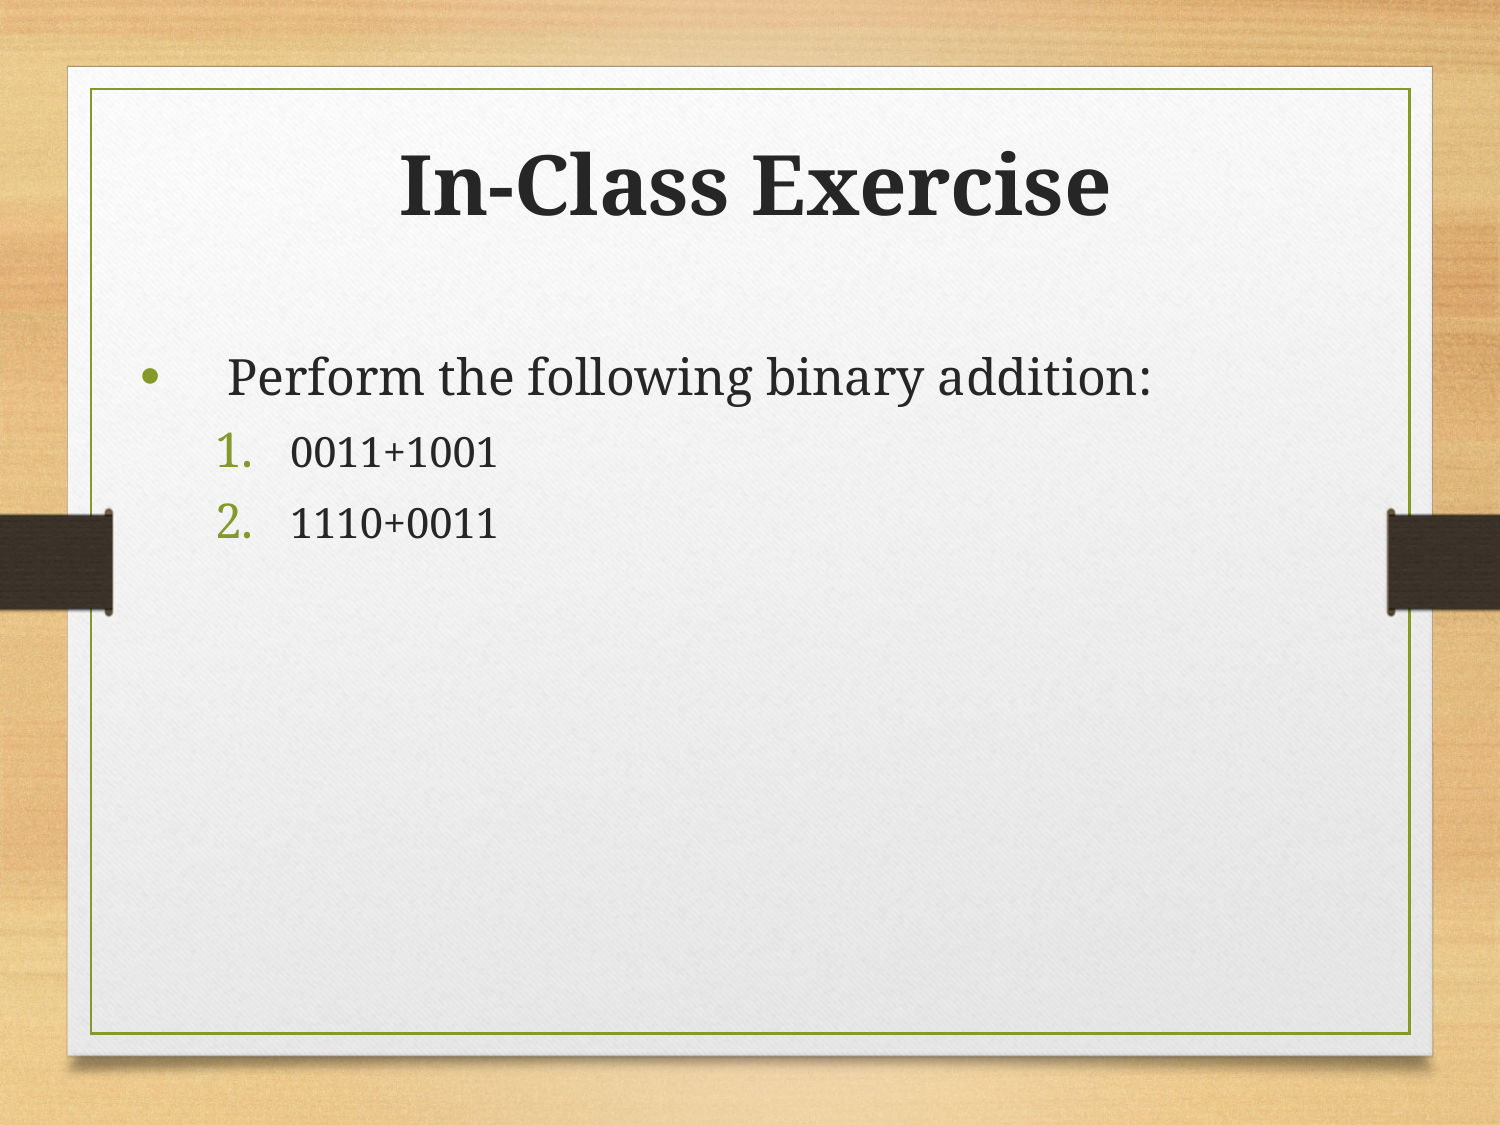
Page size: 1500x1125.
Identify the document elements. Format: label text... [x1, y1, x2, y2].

title In-Class Exercise [99, 75, 1413, 289]
list Perform the following binary addition: 0011+1001 1110+0011 [125, 337, 1241, 903]
picture [0, 0, 1500, 1125]
